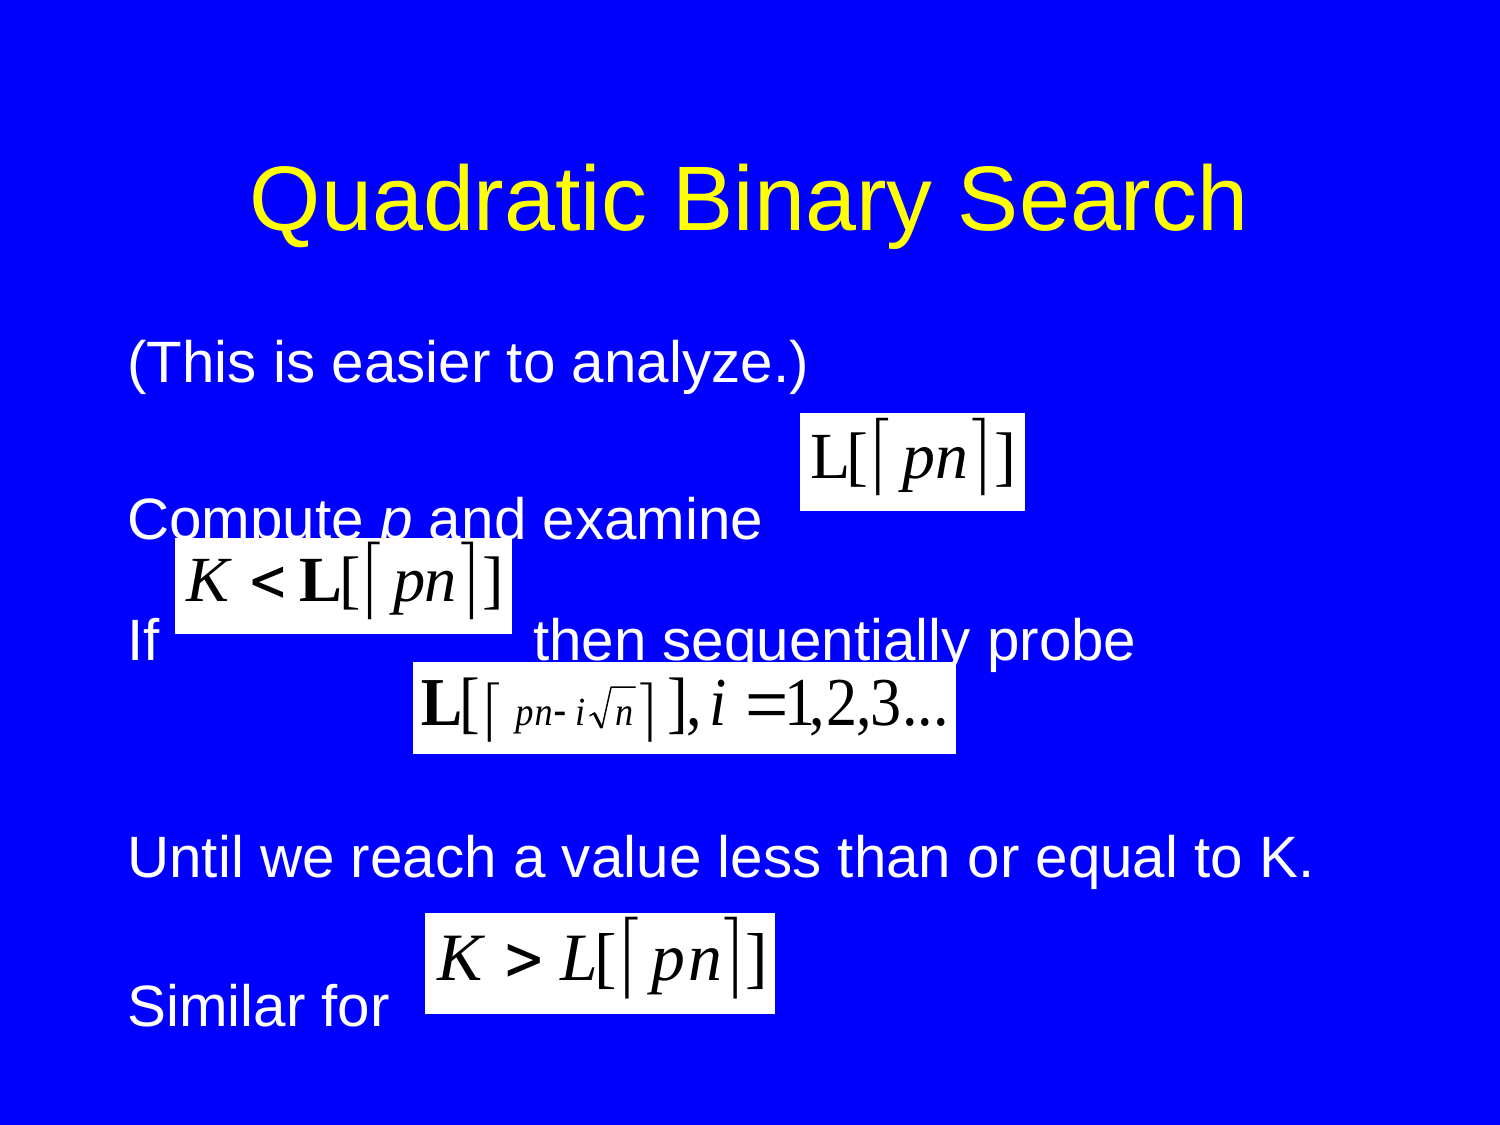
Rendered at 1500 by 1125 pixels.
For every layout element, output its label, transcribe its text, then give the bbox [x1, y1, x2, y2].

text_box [424, 912, 776, 1015]
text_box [174, 537, 513, 635]
title Quadratic Binary Search [112, 99, 1388, 288]
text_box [799, 412, 1026, 512]
list (This is easier to analyze.) Compute p and examine If then sequentially probe Until we reach a value less than or equal to K. Similar for [112, 324, 1388, 1000]
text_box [412, 662, 957, 754]
